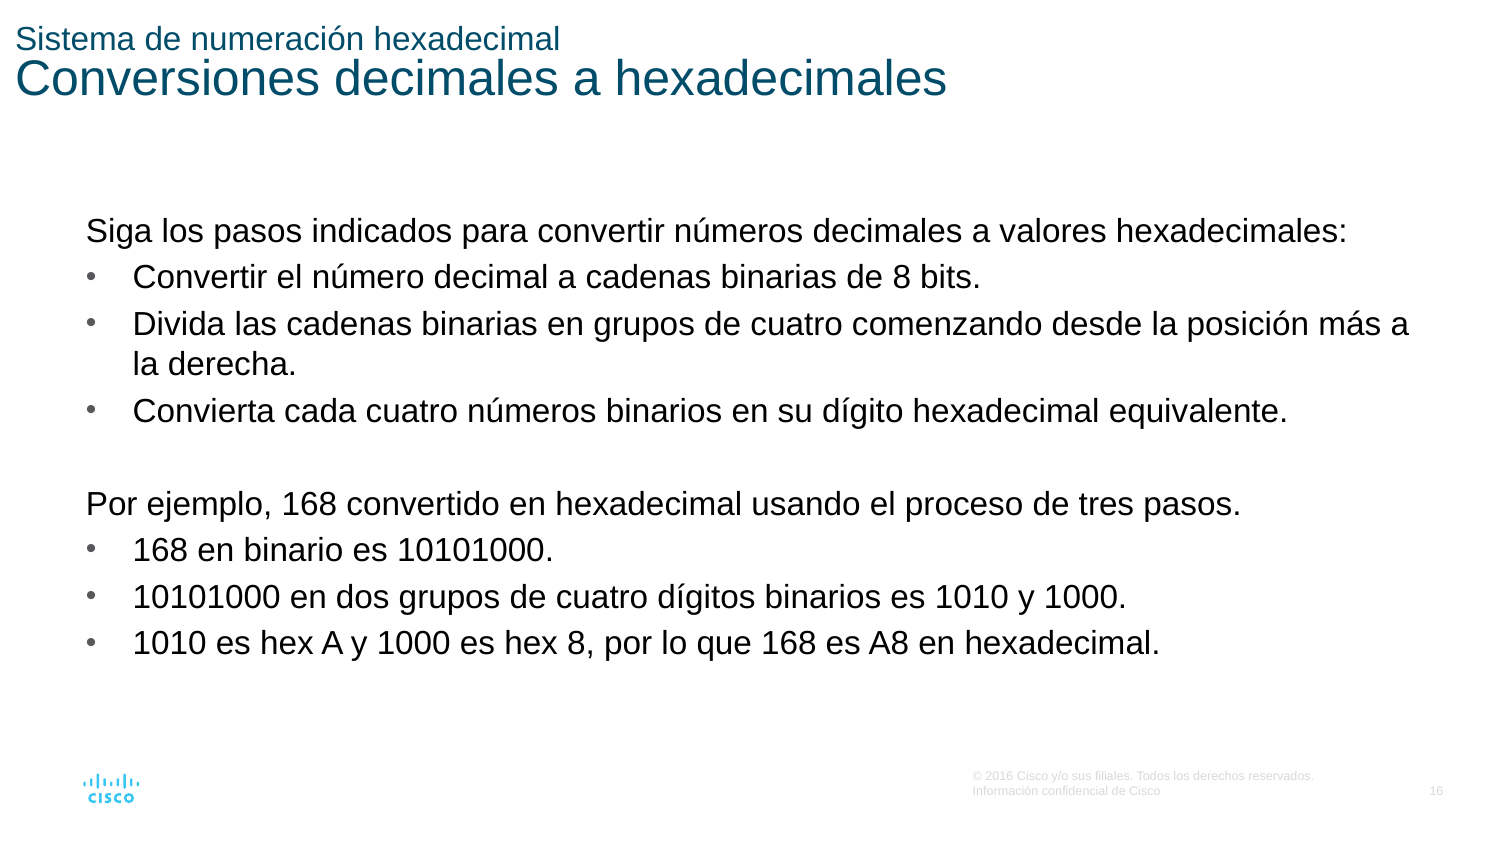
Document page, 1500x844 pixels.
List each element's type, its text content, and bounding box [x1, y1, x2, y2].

title Sistema de numeración hexadecimal Conversiones decimales a hexadecimales [0, 5, 1369, 126]
list Siga los pasos indicados para convertir números decimales a valores hexadecimales: Convertir el número decimal a cadenas binarias de 8 bits. Divida las cadenas binarias en grupos de cuatro comenzando desde la posición más a la derecha. Convierta cada cuatro números binarios en su dígito hexadecimal equivalente. Por ejemplo, 168 convertido en hexadecimal usando el proceso de tres pasos. 168 en binario es 10101000. 10101000 en dos grupos de cuatro dígitos binarios es 1010 y 1000. 1010 es hex A y 1000 es hex 8, por lo que 168 es A8 en hexadecimal. [70, 201, 1430, 681]
